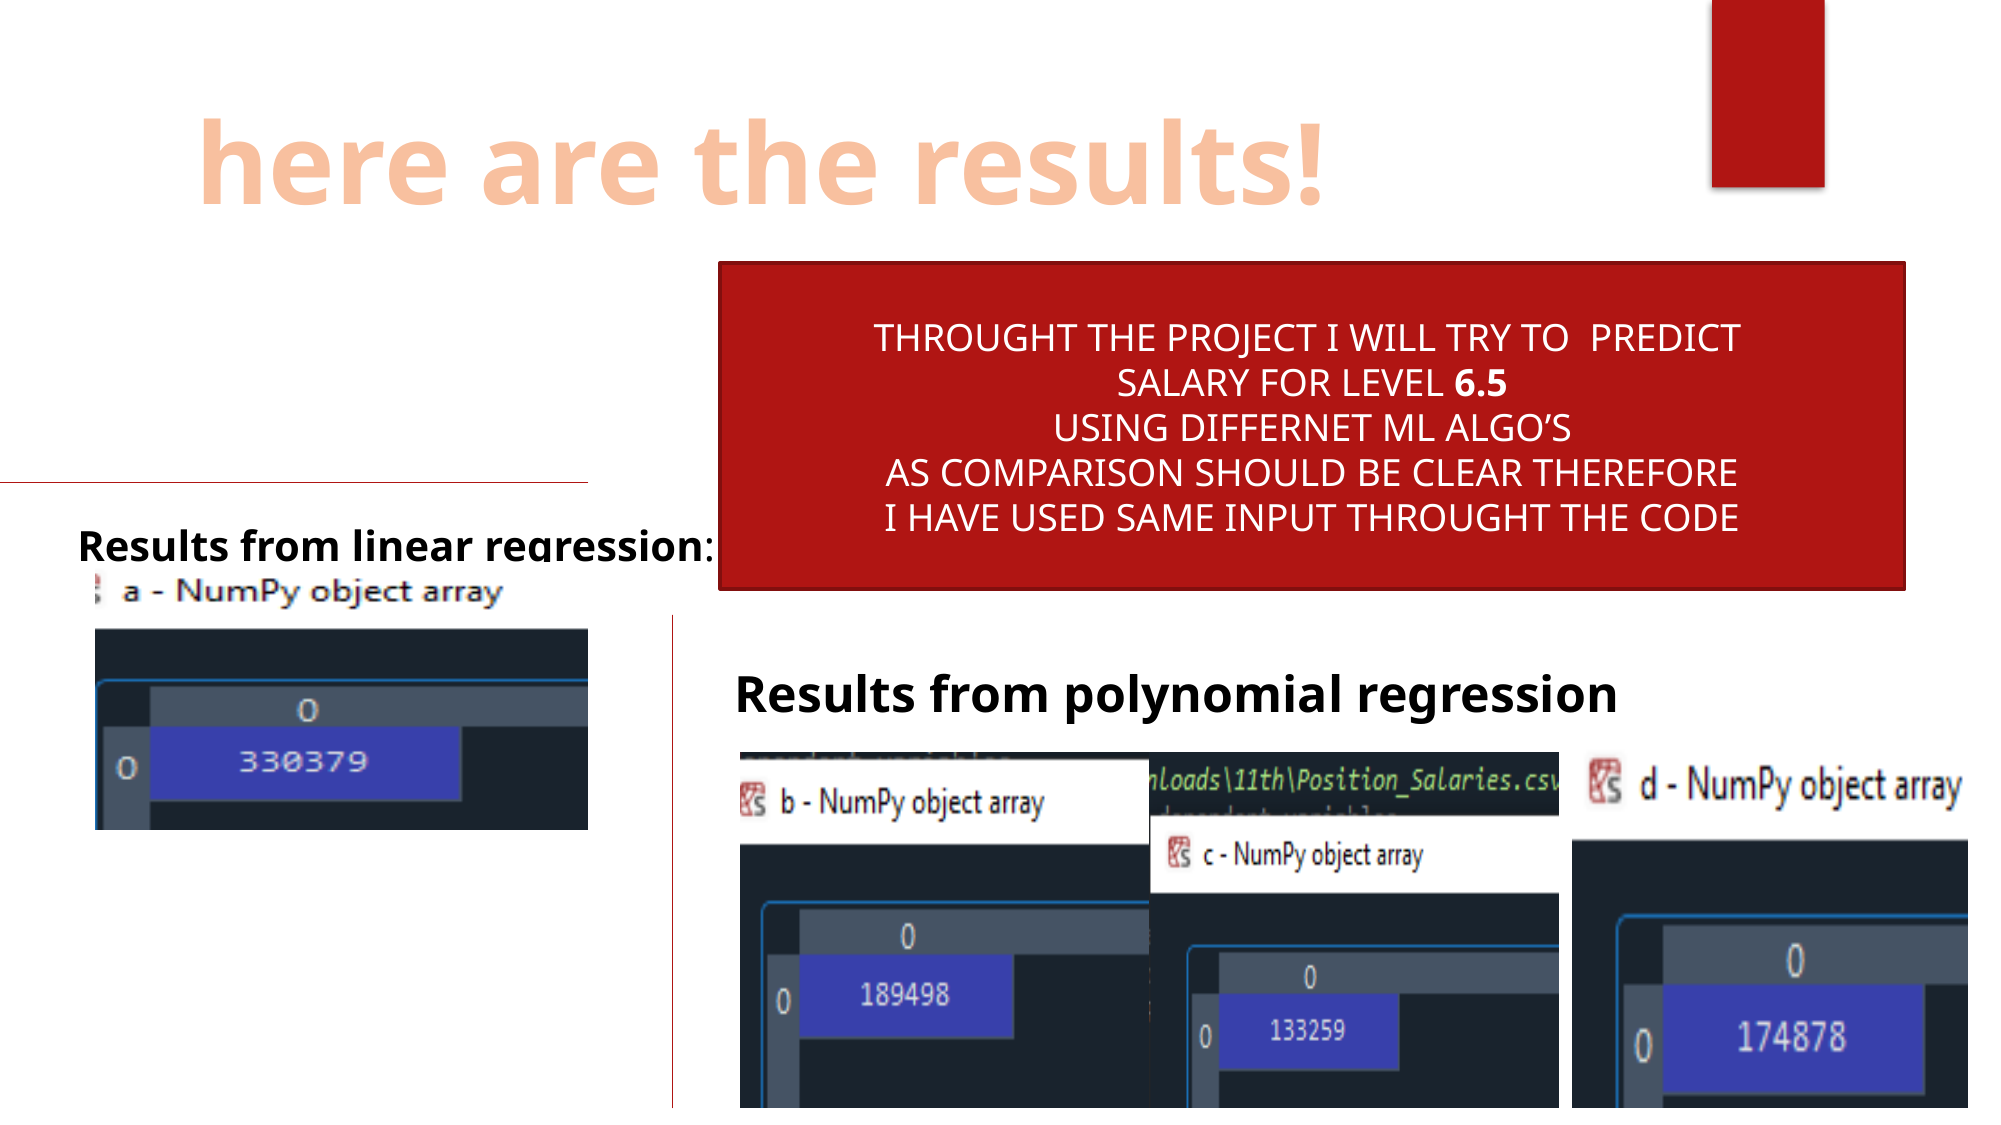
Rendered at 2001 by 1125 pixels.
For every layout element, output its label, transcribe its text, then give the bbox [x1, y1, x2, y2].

picture [94, 562, 588, 831]
text_box THROUGHT THE PROJECT I WILL TRY TO PREDICT SALARY FOR LEVEL 6.5 USING DIFFERNET ML ALGO’S AS COMPARISON SHOULD BE CLEAR THEREFORE I HAVE USED SAME INPUT THROUGHT THE CODE [718, 261, 1906, 591]
text_box here are the results! [95, 84, 1399, 235]
text_box Results from polynomial regression [719, 654, 1905, 730]
text_box Results from linear regression: [62, 512, 793, 622]
picture [739, 752, 1559, 1108]
picture [1572, 734, 1968, 1108]
